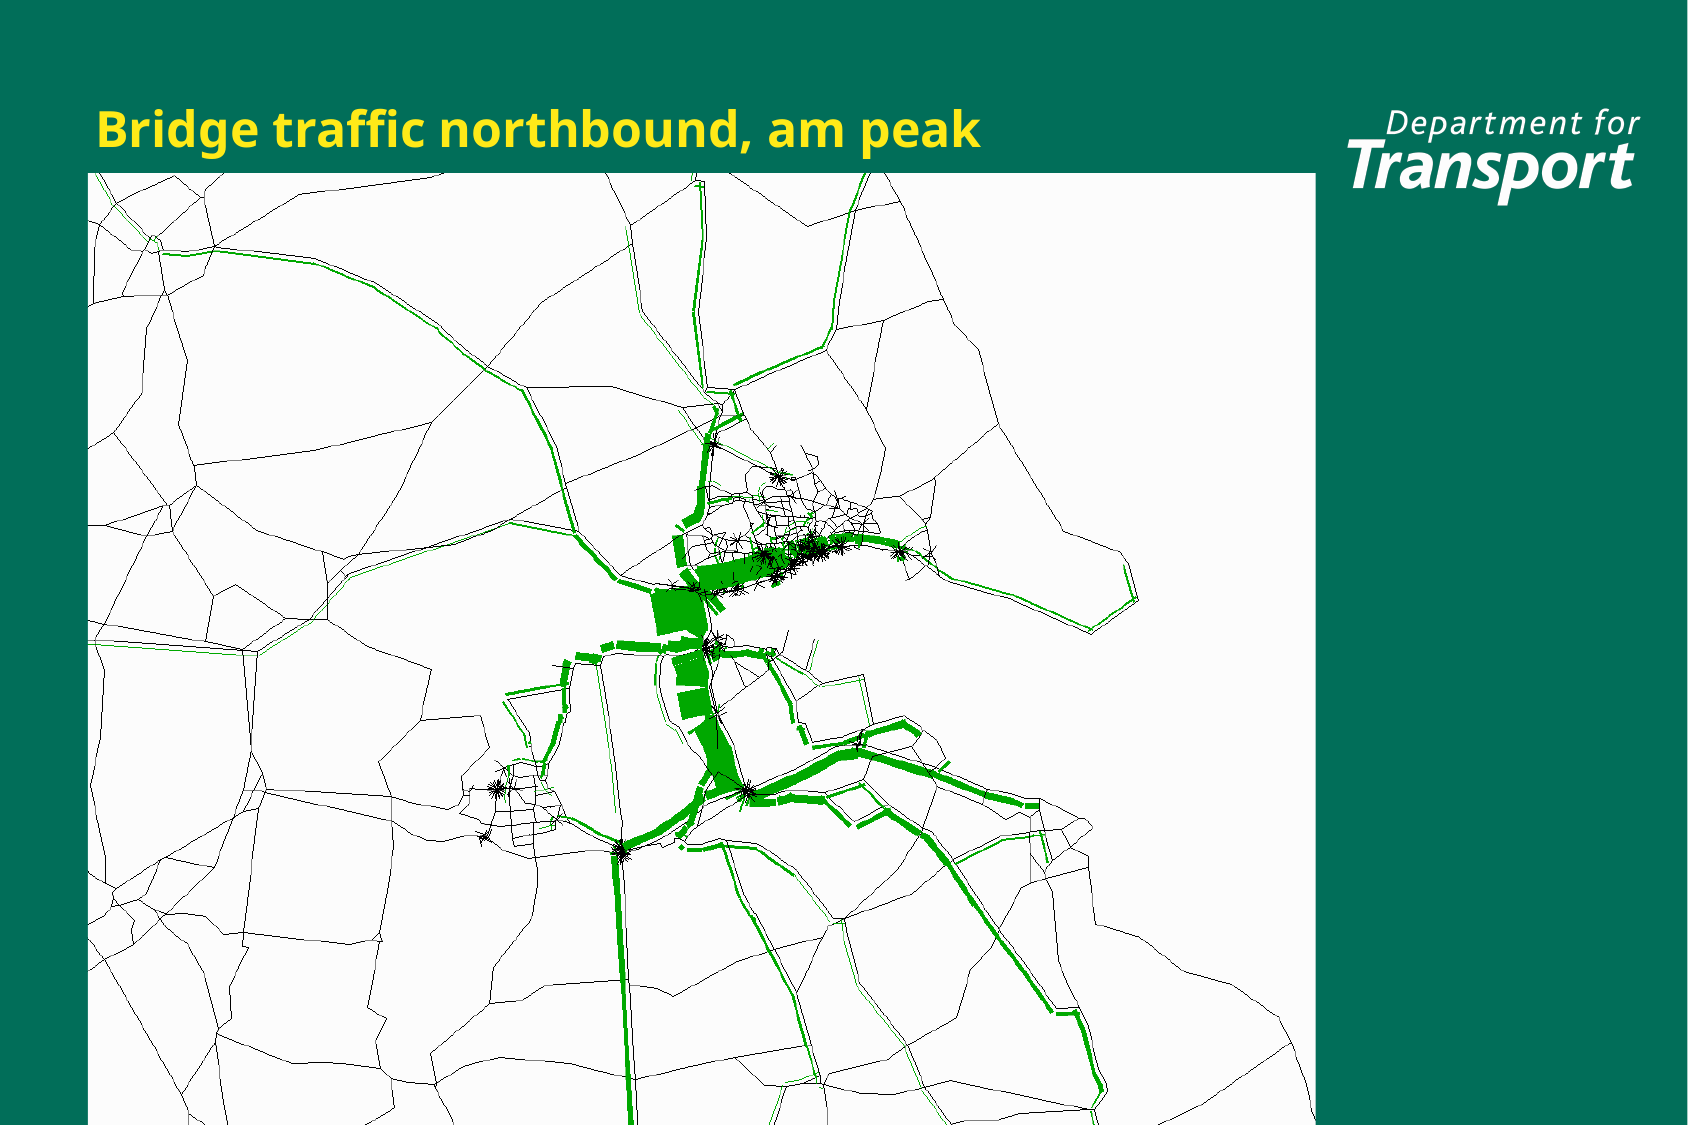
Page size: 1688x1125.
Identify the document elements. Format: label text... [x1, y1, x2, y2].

title Bridge traffic northbound, am peak [79, 89, 1305, 174]
picture [87, 173, 1316, 1125]
picture [1325, 87, 1663, 227]
